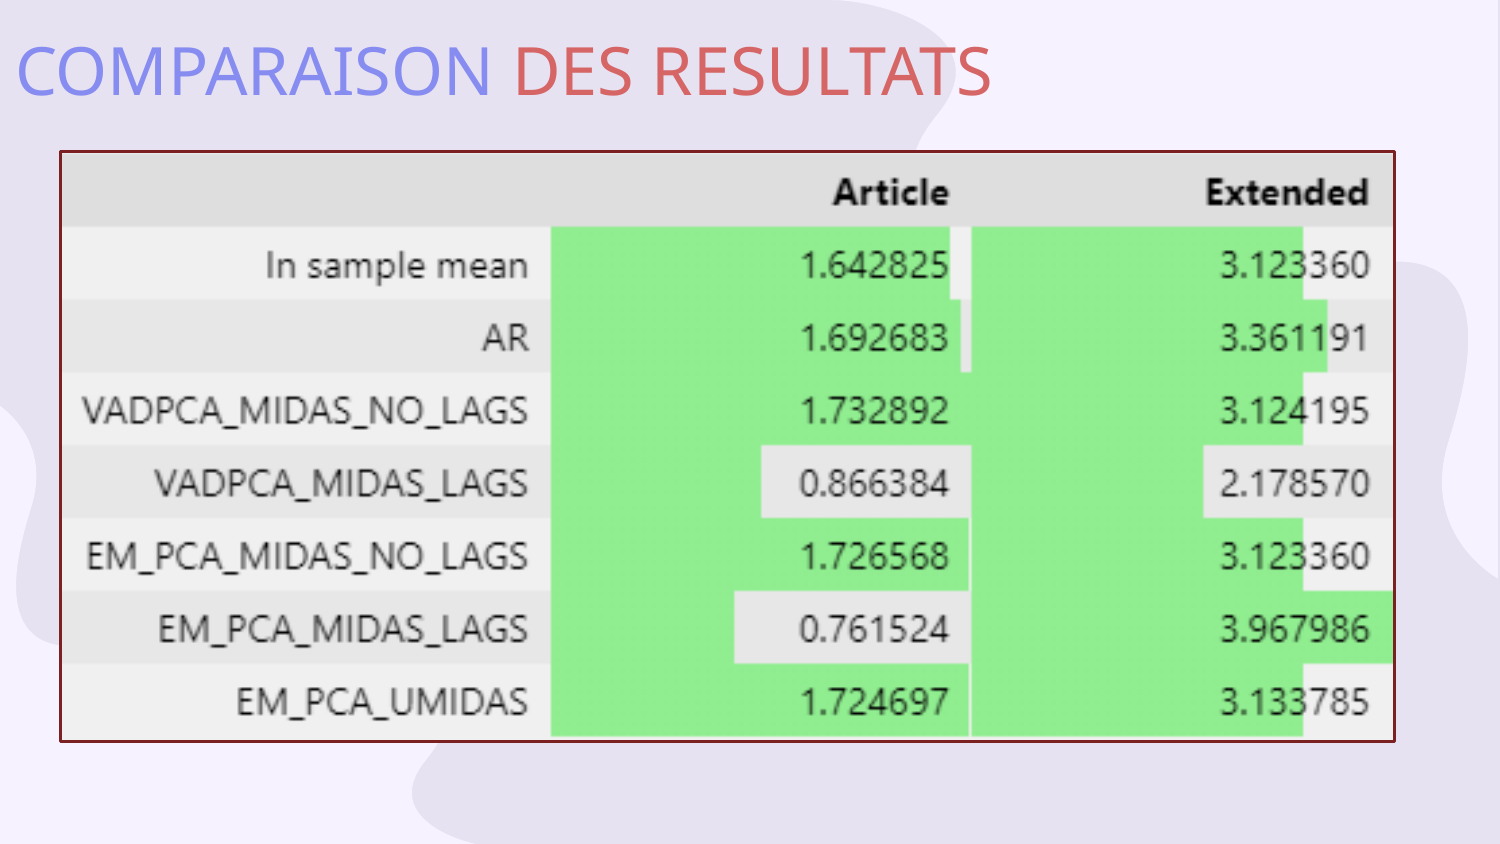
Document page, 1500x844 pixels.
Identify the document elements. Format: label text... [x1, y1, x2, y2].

title COMPARAISON DES RESULTATS [0, 0, 1164, 124]
picture [61, 152, 1393, 741]
